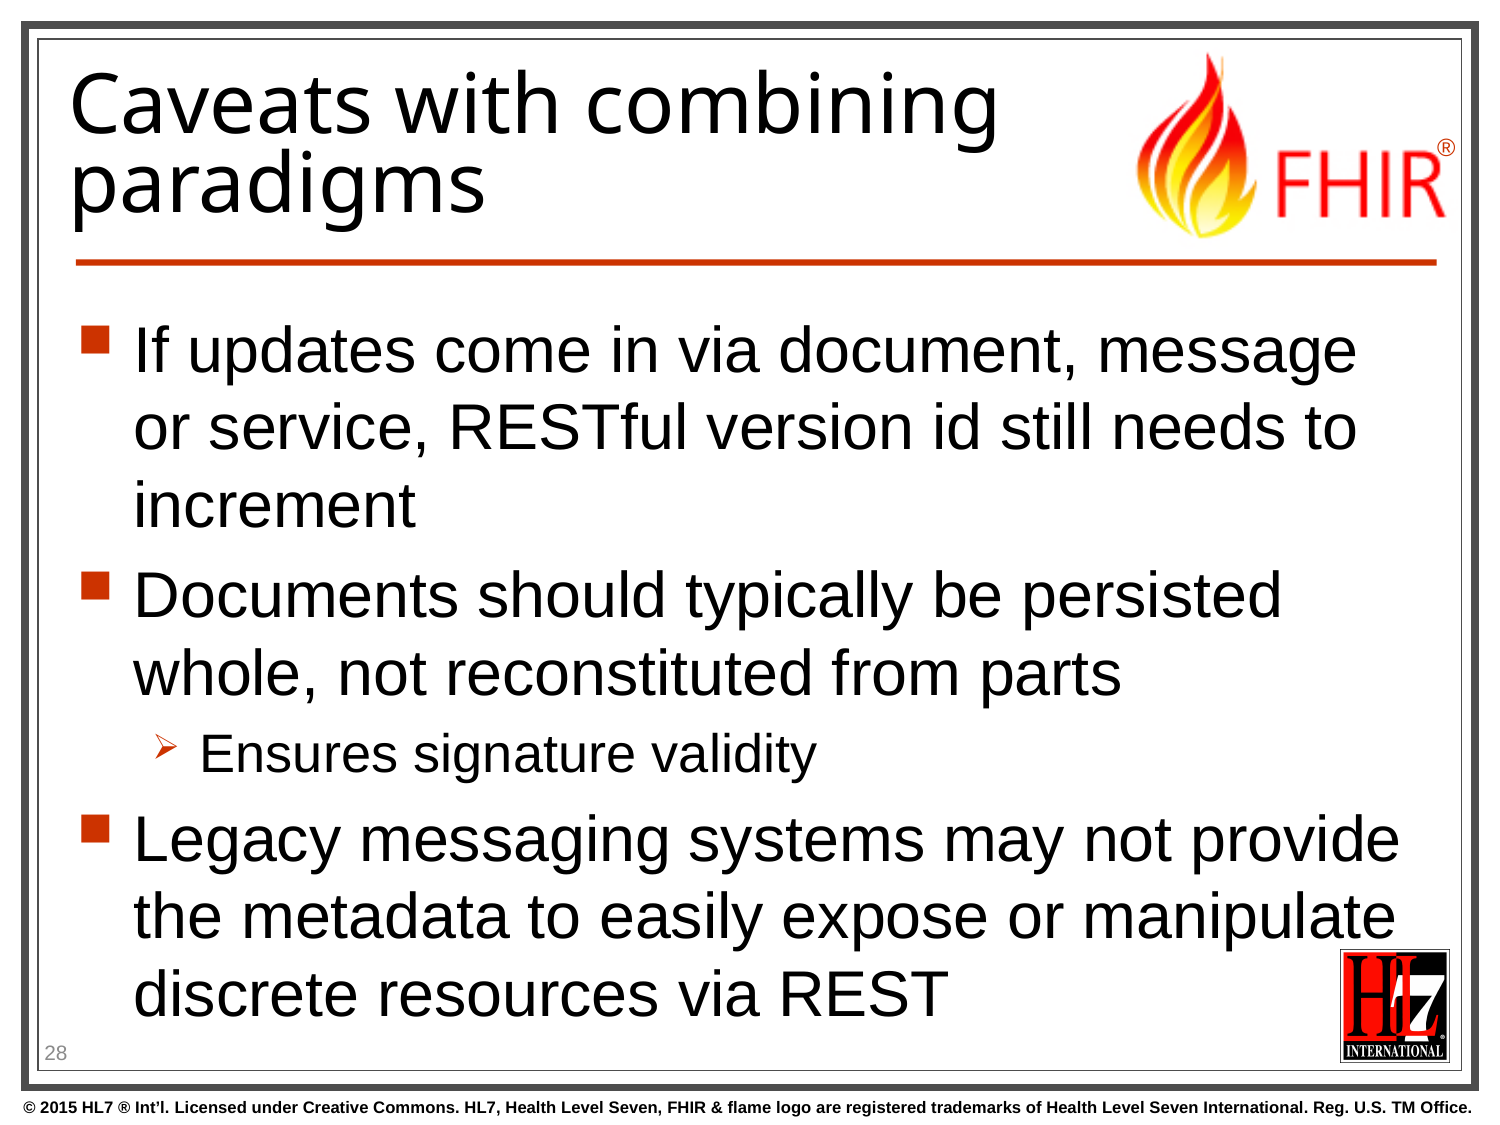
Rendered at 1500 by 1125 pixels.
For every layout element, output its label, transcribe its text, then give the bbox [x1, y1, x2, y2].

slide_number 28 [29, 1034, 148, 1071]
list If updates come in via document, message or service, RESTful version id still needs to increment Documents should typically be persisted whole, not reconstituted from parts Ensures signature validity Legacy messaging systems may not provide the metadata to easily expose or manipulate discrete resources via REST [62, 299, 1438, 1059]
picture [1340, 949, 1450, 1063]
picture [1124, 42, 1458, 249]
title Caveats with combining paradigms [53, 54, 1128, 244]
